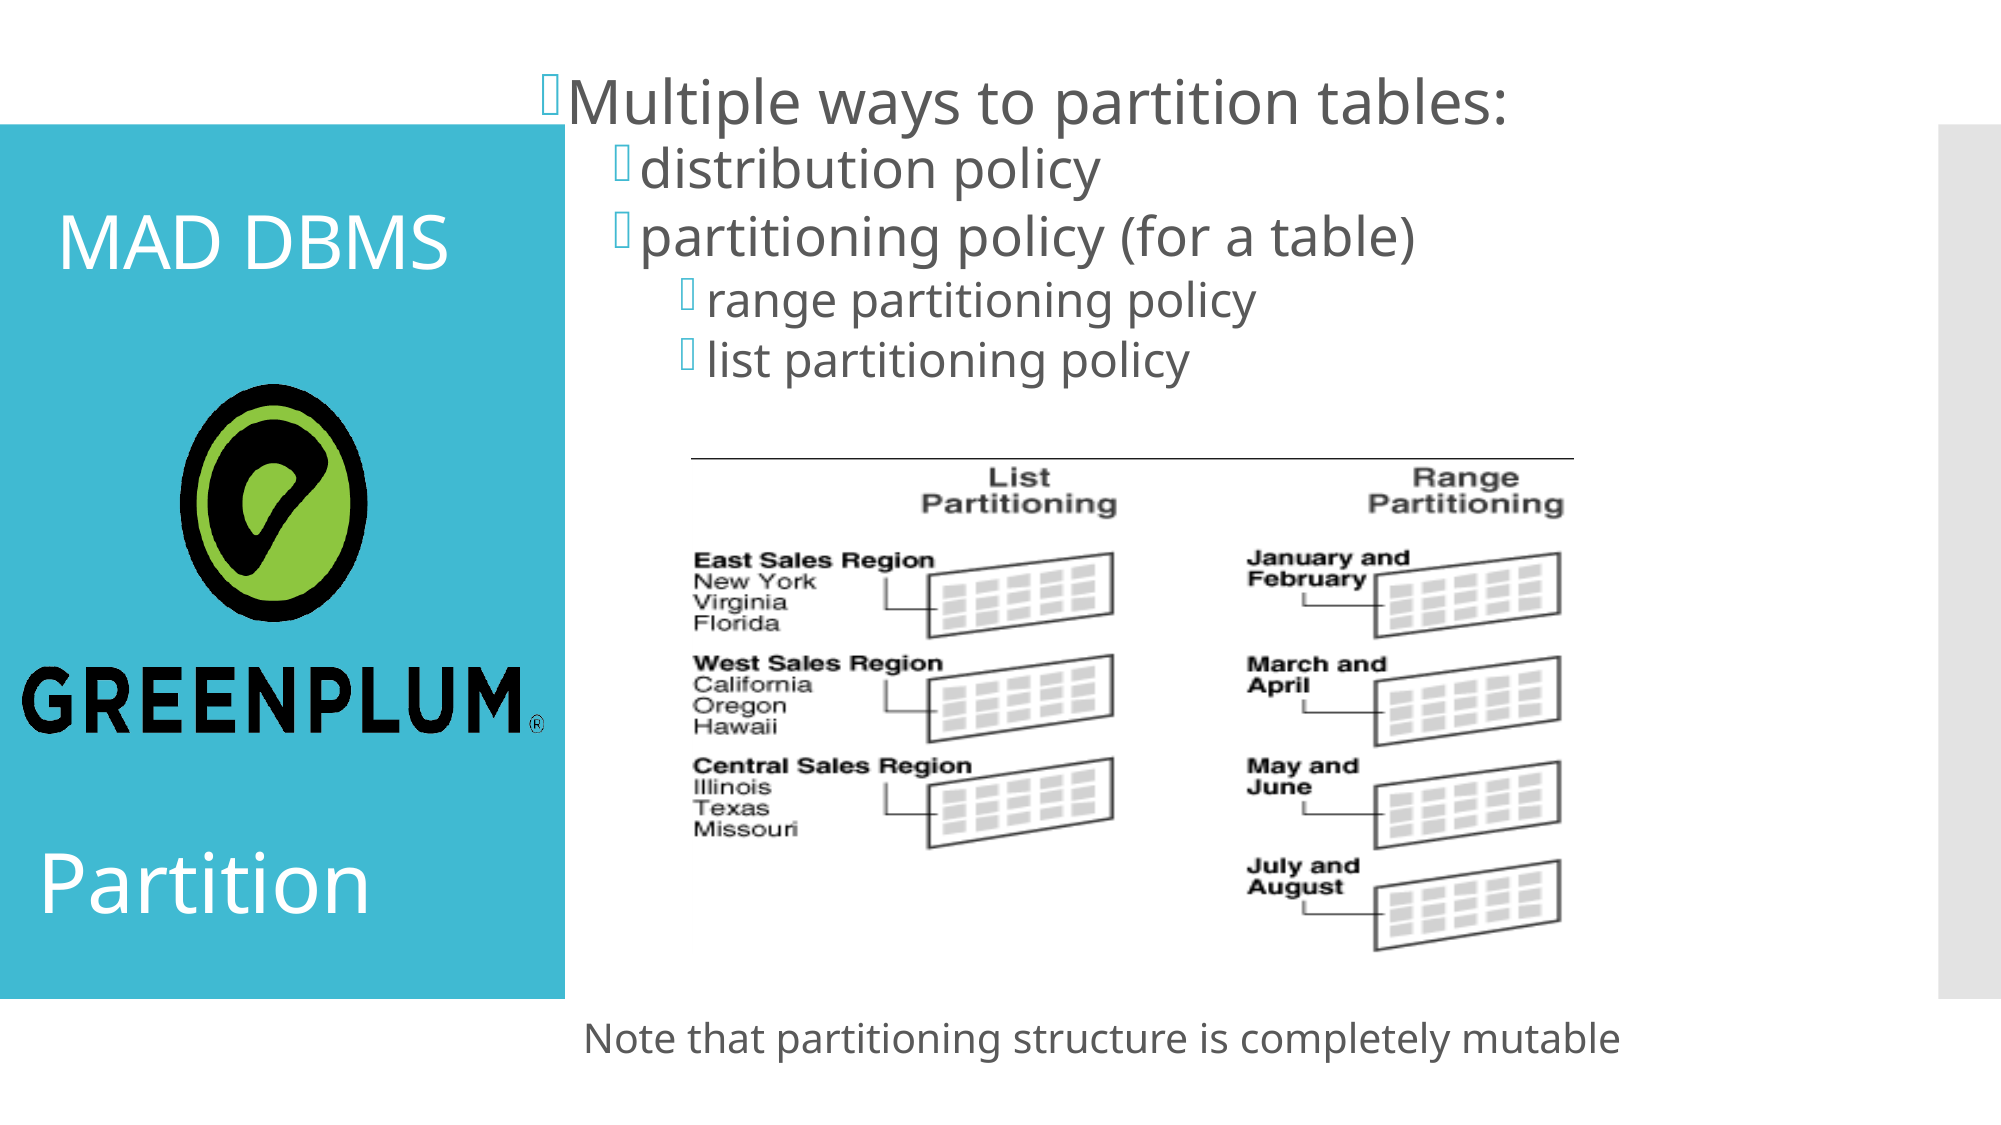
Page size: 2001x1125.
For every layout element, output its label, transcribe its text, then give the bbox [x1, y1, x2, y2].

list Multiple ways to partition tables: distribution policy partitioning policy (for a table) range partitioning policy list partitioning policy Note that partitioning structure is completely mutable [525, 57, 1808, 1077]
picture [22, 384, 545, 739]
picture [691, 458, 1574, 955]
text_box Partition [22, 822, 525, 938]
title MAD DBMS [41, 184, 525, 384]
